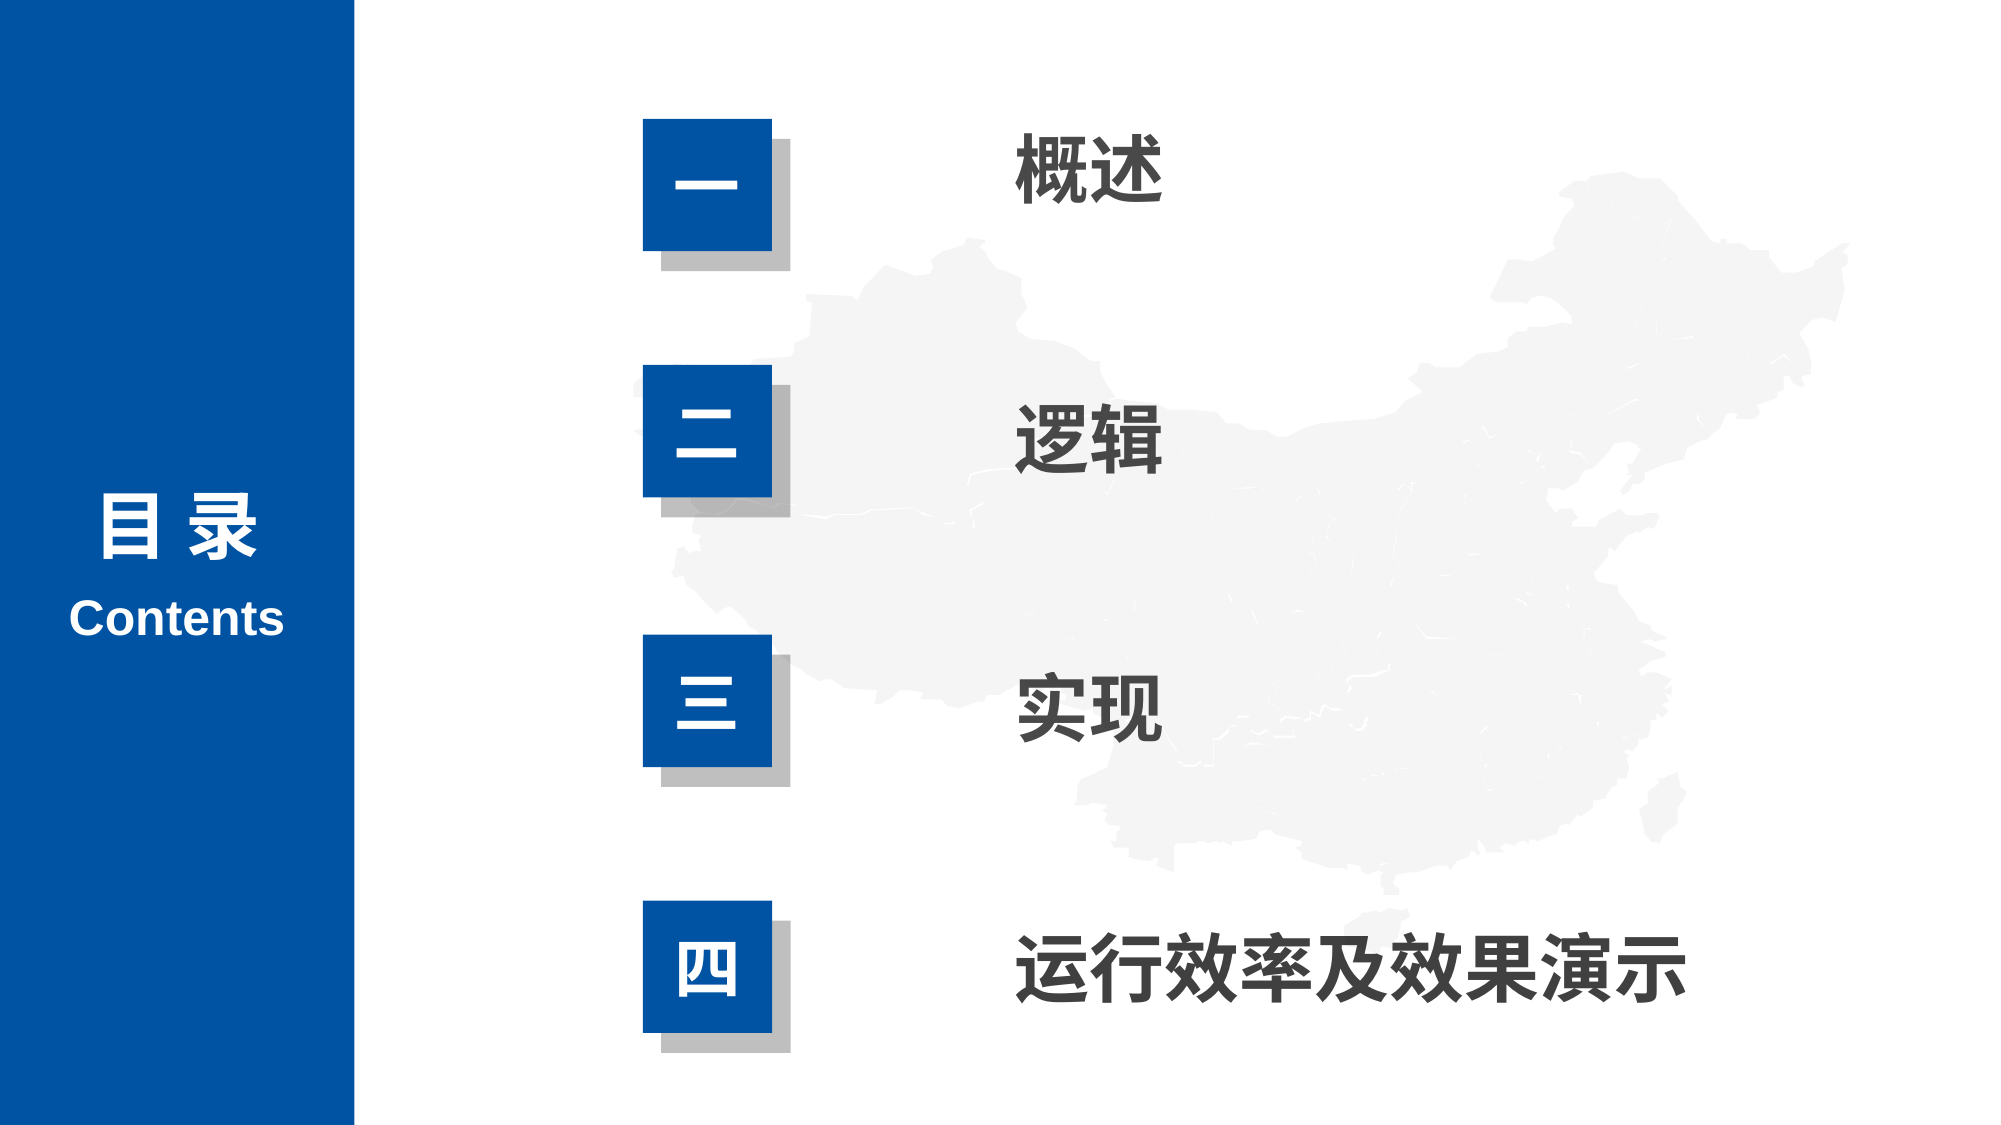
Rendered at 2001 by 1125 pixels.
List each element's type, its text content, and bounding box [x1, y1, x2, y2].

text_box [642, 118, 791, 272]
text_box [642, 900, 791, 1054]
text_box 实现 [999, 654, 1781, 760]
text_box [17, 471, 337, 654]
text_box [0, 0, 355, 1125]
text_box 运行效率及效果演示 [999, 913, 1781, 1019]
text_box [642, 634, 791, 787]
text_box 概述 [999, 115, 1781, 220]
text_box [642, 364, 791, 518]
text_box 逻辑 [999, 384, 1781, 490]
